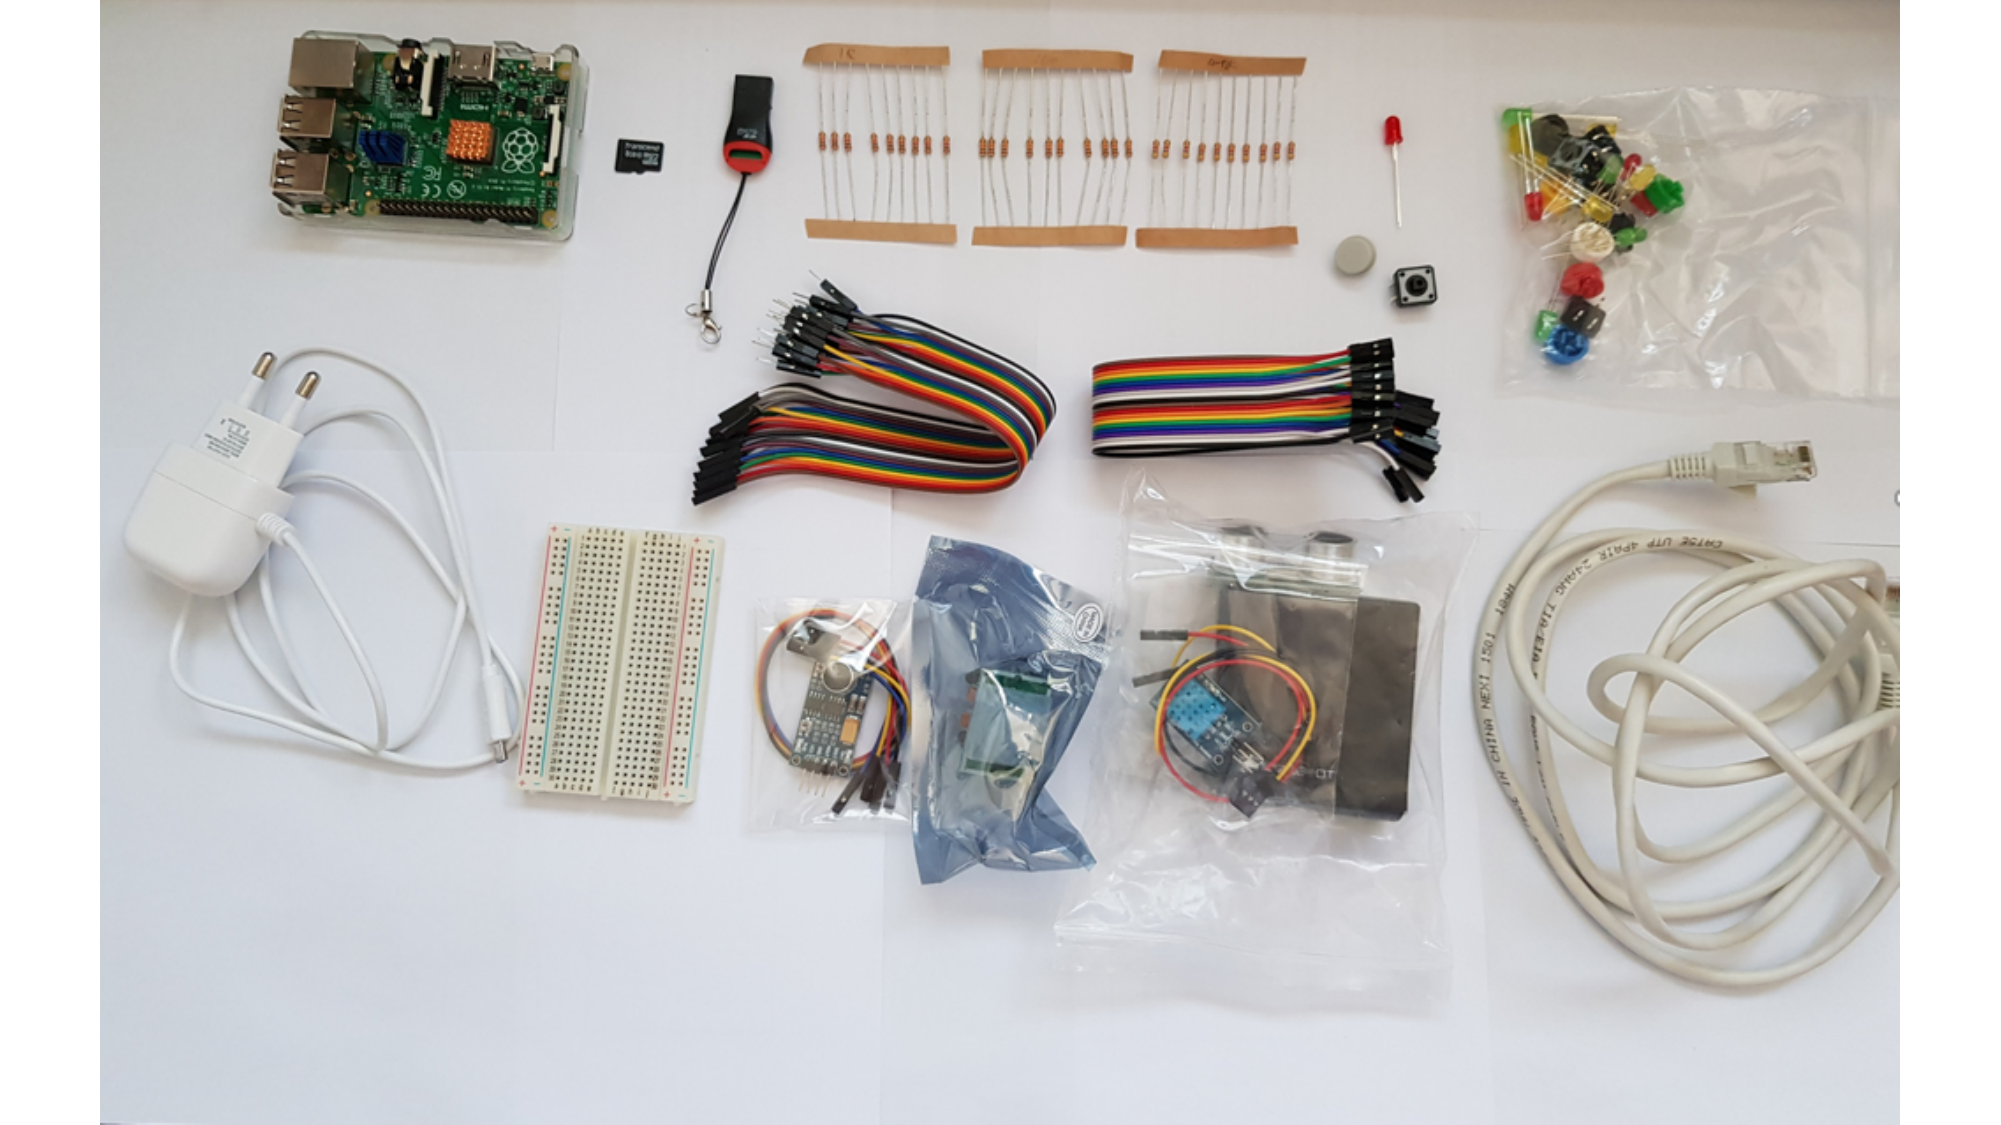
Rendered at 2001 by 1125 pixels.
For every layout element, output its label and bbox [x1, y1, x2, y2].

picture [100, 0, 1900, 1125]
